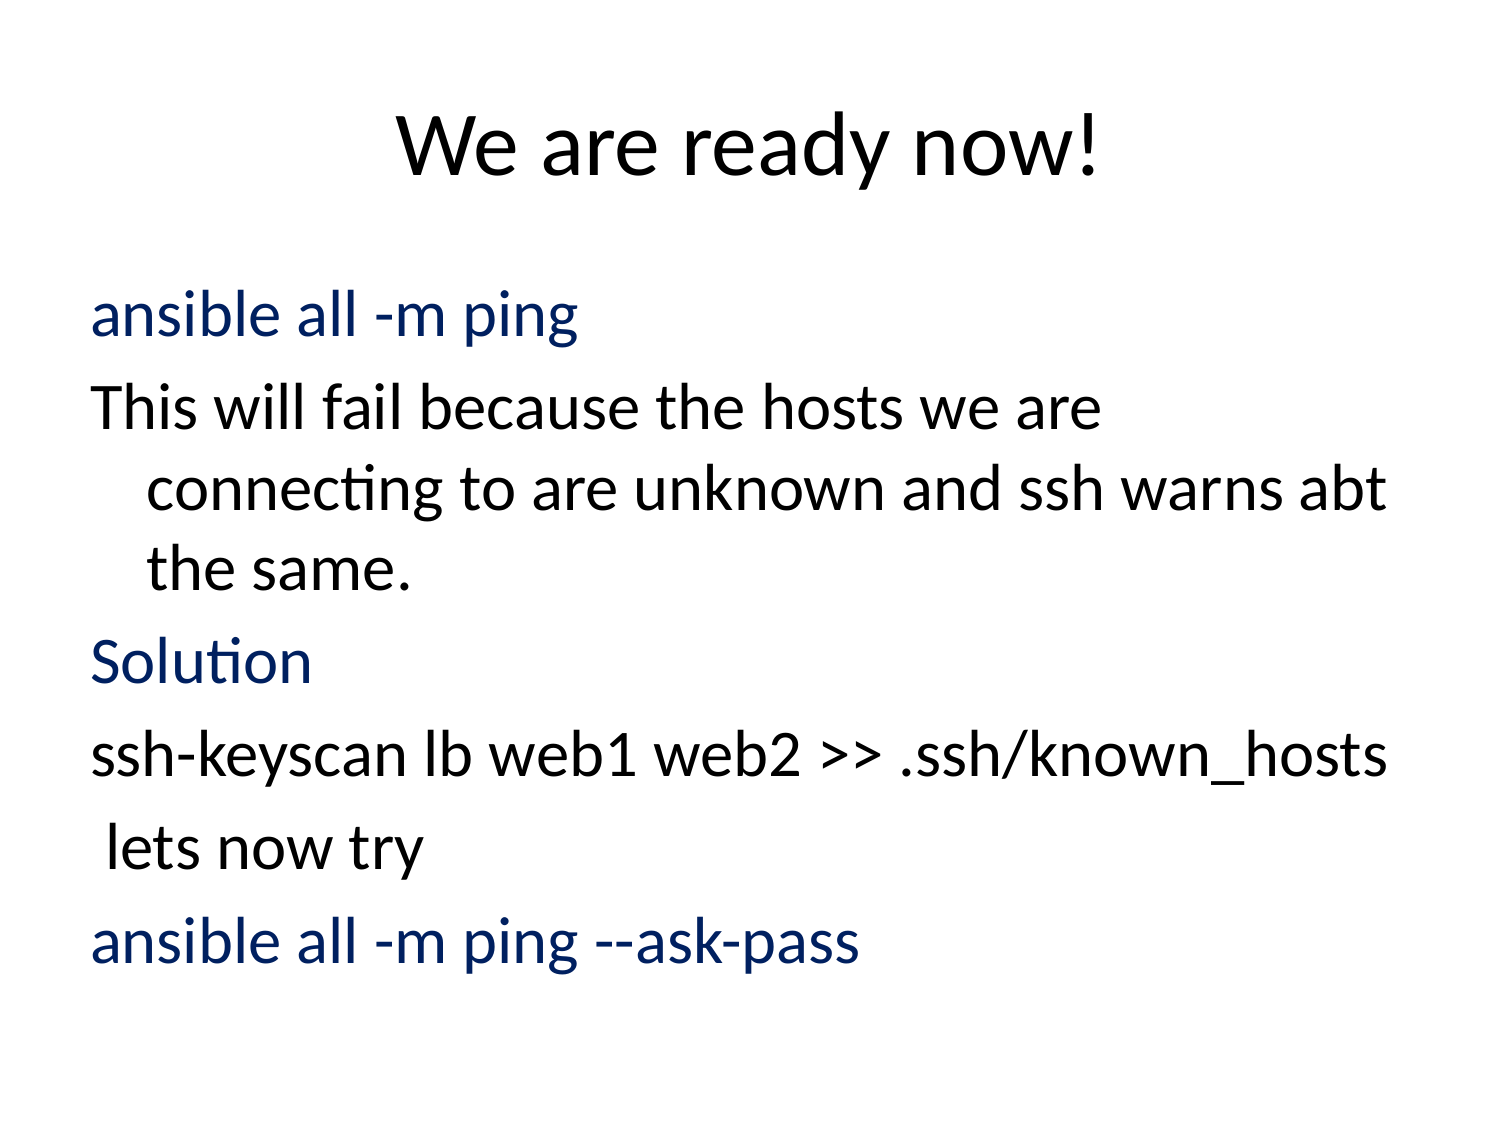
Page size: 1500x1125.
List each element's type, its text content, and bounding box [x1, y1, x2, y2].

title We are ready now! [75, 45, 1425, 233]
list ansible all -m ping This will fail because the hosts we are connecting to are unknown and ssh warns abt the same. Solution ssh-keyscan lb web1 web2 >> .ssh/known_hosts lets now try ansible all -m ping --ask-pass [75, 262, 1425, 1005]
